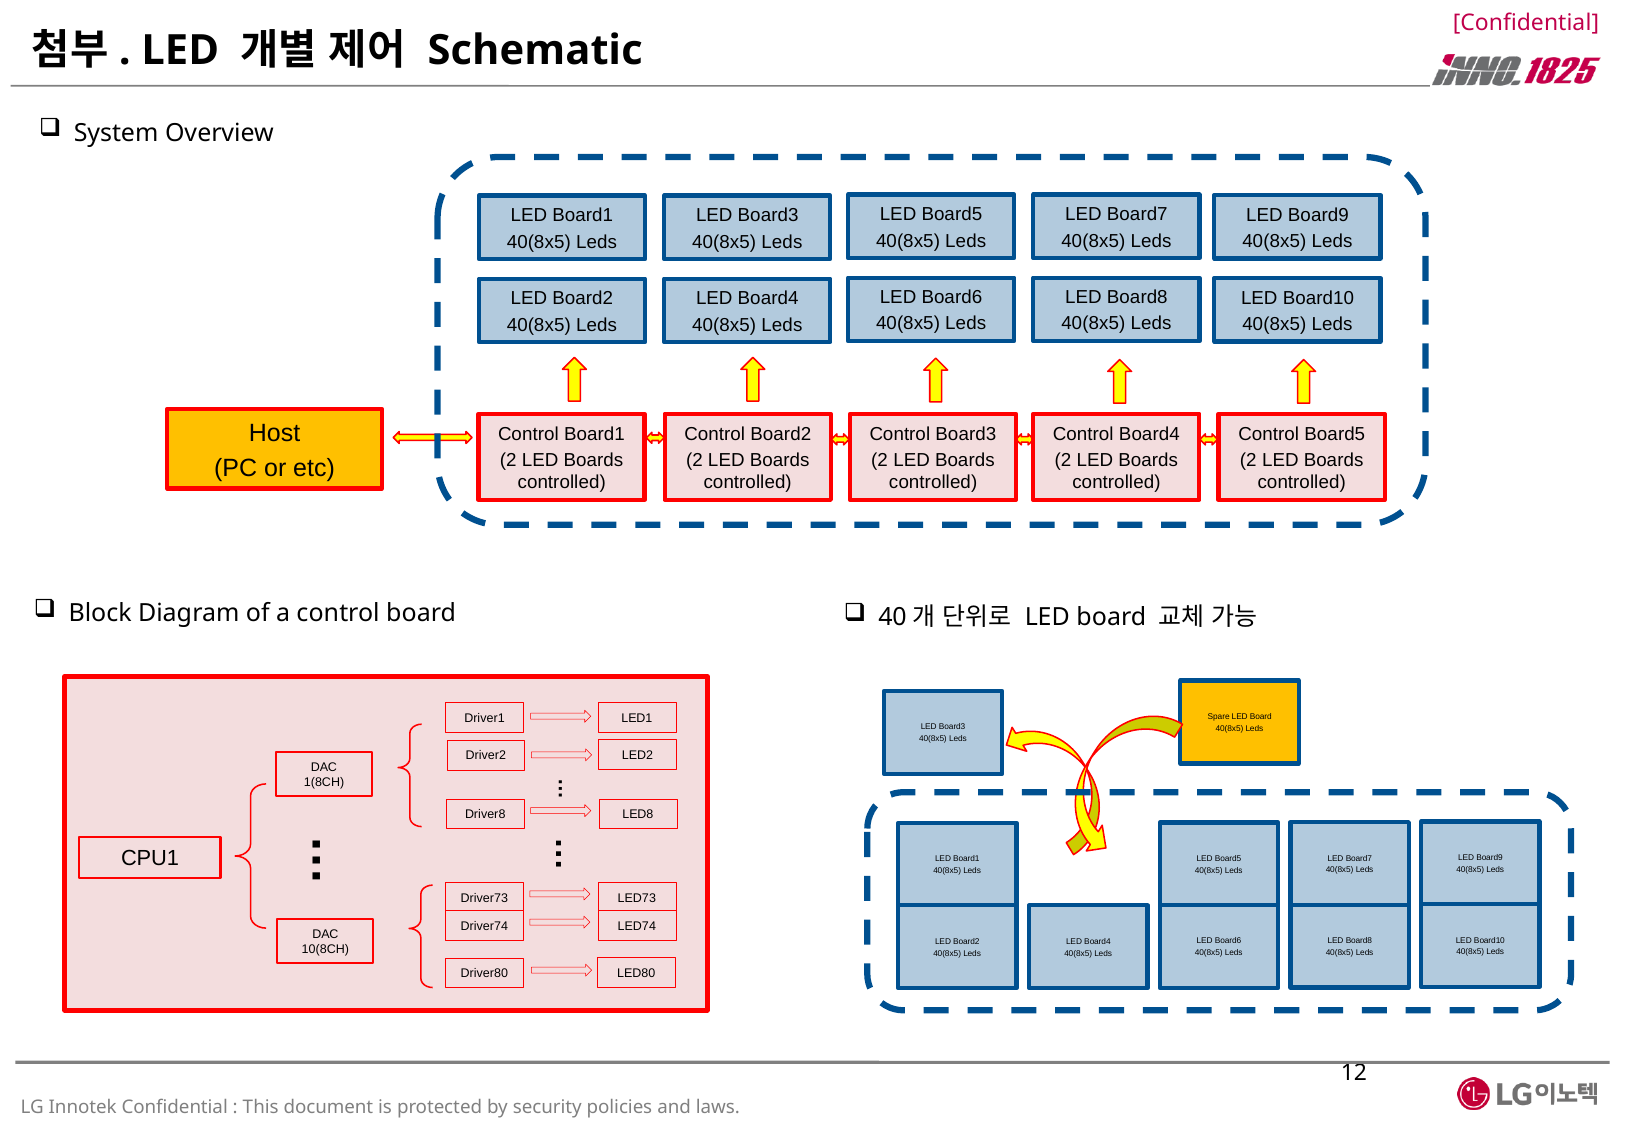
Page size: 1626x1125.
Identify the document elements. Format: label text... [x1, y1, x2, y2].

text_box Driver80 [445, 957, 524, 988]
text_box [408, 884, 433, 989]
text_box System Overview [24, 108, 289, 154]
text_box Driver2 [446, 740, 525, 770]
text_box [397, 723, 422, 828]
text_box [529, 916, 590, 929]
text_box Driver8 [446, 798, 525, 829]
text_box [530, 804, 591, 817]
text_box LED2 [598, 739, 677, 770]
text_box DAC 10(8CH) [277, 918, 374, 964]
text_box 40개 단위로 LED board 교체 가능 [828, 592, 1273, 638]
text_box [529, 887, 590, 901]
text_box [531, 748, 592, 761]
text_box CPU1 [79, 836, 221, 878]
text_box LED80 [597, 957, 676, 987]
text_box [531, 964, 592, 977]
text_box Driver73 [445, 882, 524, 910]
picture [1430, 53, 1603, 88]
text_box DAC 1(8CH) [275, 751, 372, 797]
slide_number 11 [1164, 1042, 1544, 1103]
text_box LED1 [597, 702, 676, 733]
text_box … [547, 763, 588, 807]
text_box Block Diagram of a control board [19, 588, 472, 634]
text_box [64, 676, 708, 1011]
text_box Driver1 [445, 702, 524, 733]
text_box Driver74 [445, 910, 524, 940]
text_box LED73 [597, 882, 676, 910]
text_box … [295, 820, 370, 901]
text_box LED8 [598, 798, 677, 829]
text_box … [542, 822, 597, 886]
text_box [867, 680, 1572, 1011]
text_box [234, 783, 267, 929]
title 첨부. LED 개별 제어 Schematic [16, 13, 939, 83]
text_box LED74 [597, 910, 676, 940]
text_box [166, 156, 1426, 526]
text_box [530, 710, 591, 723]
picture [1457, 1077, 1597, 1110]
